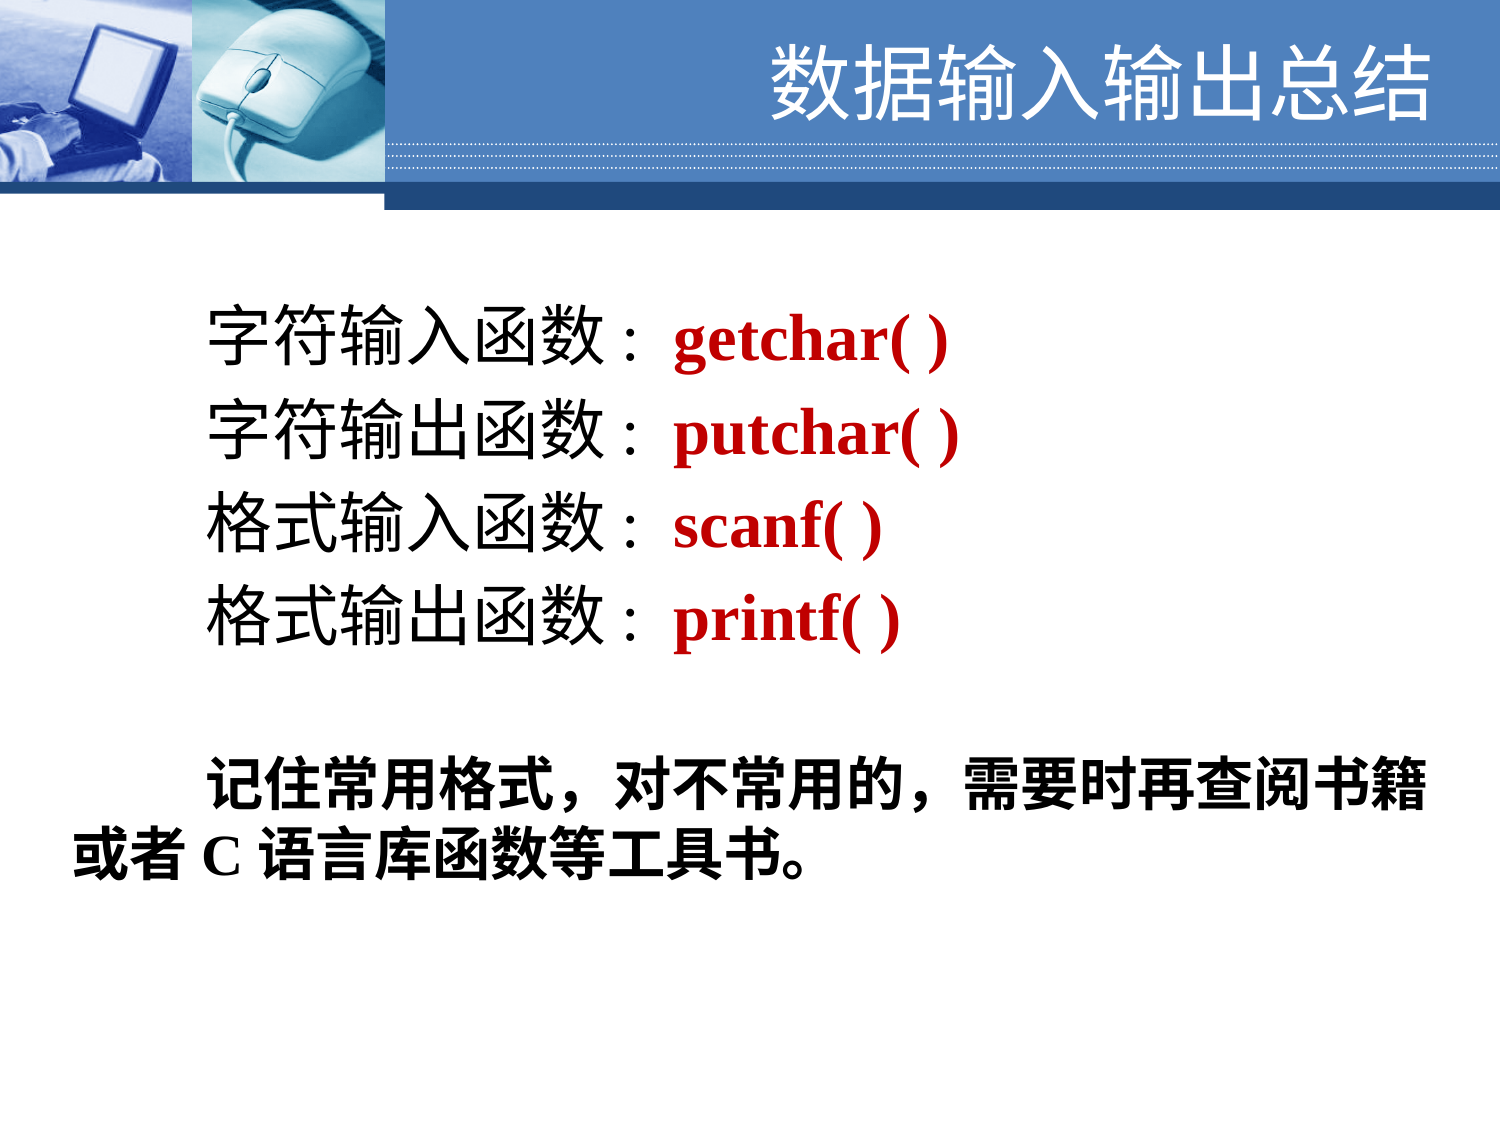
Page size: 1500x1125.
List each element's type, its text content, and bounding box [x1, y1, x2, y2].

list 字符输入函数: getchar( ) 字符输出函数: putchar( ) 格式输入函数: scanf( ) 格式输出函数: printf( ) 记住常用格式，对不常用的，需要时再查阅书籍或者C语言库函数等工具书。 [0, 286, 1460, 1036]
picture [0, 0, 385, 181]
title 数据输入输出总结 [412, 37, 1451, 126]
